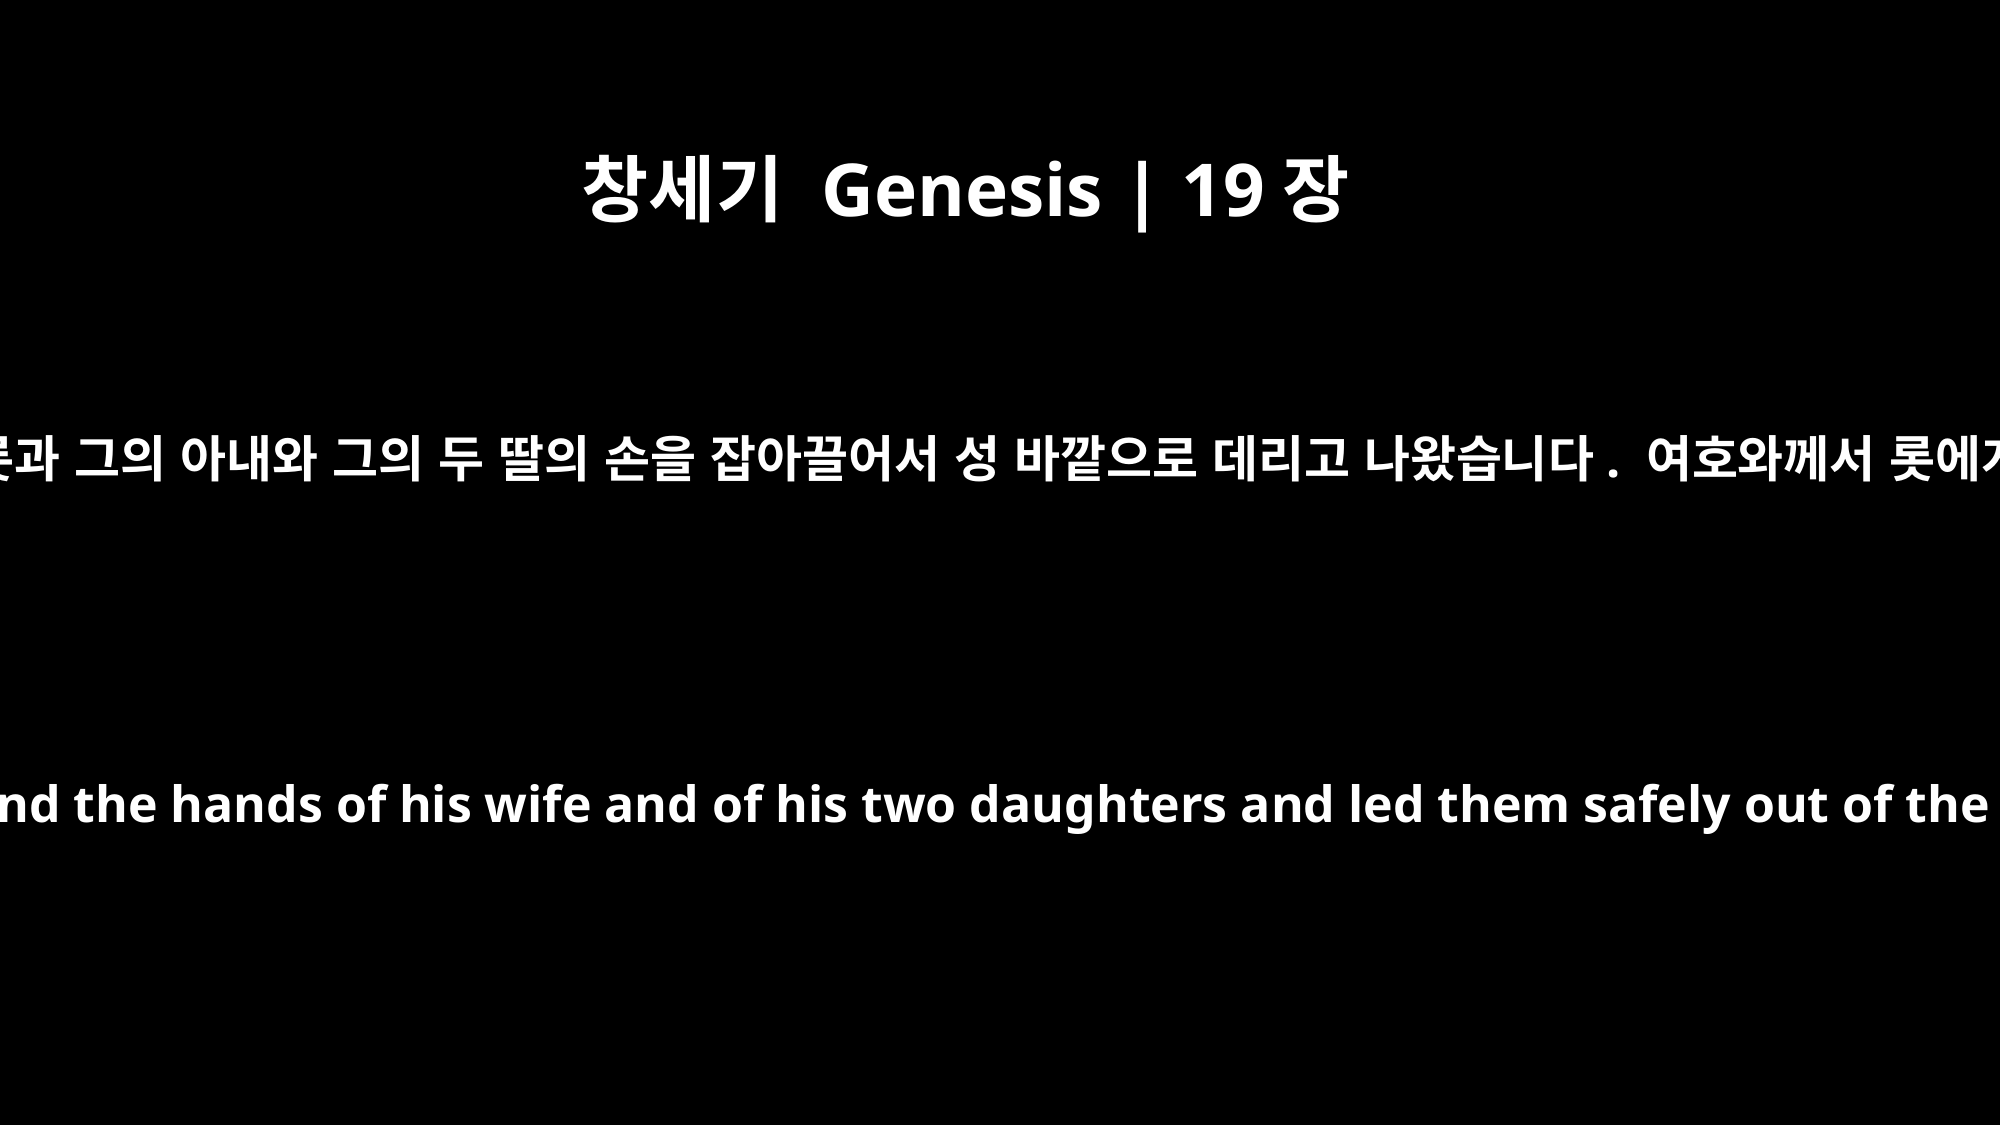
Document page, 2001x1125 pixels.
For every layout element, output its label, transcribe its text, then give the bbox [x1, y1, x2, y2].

text_box 16 롯이 꾸물거리자 그 사람들은 롯과 그의 아내와 그의 두 딸의 손을 잡아끌어서 성 바깥으로 데리고 나왔습니다. 여호와께서 롯에게 자비를 베푸신 것입니다. [0, 359, 2000, 495]
text_box When he hesitated, the men grasped his hand and the hands of his wife and of his two daughters and led them safely out of the city, for the LORD was merciful to them. [0, 764, 2000, 840]
text_box 창세기 Genesis | 19장 [566, 136, 1365, 239]
